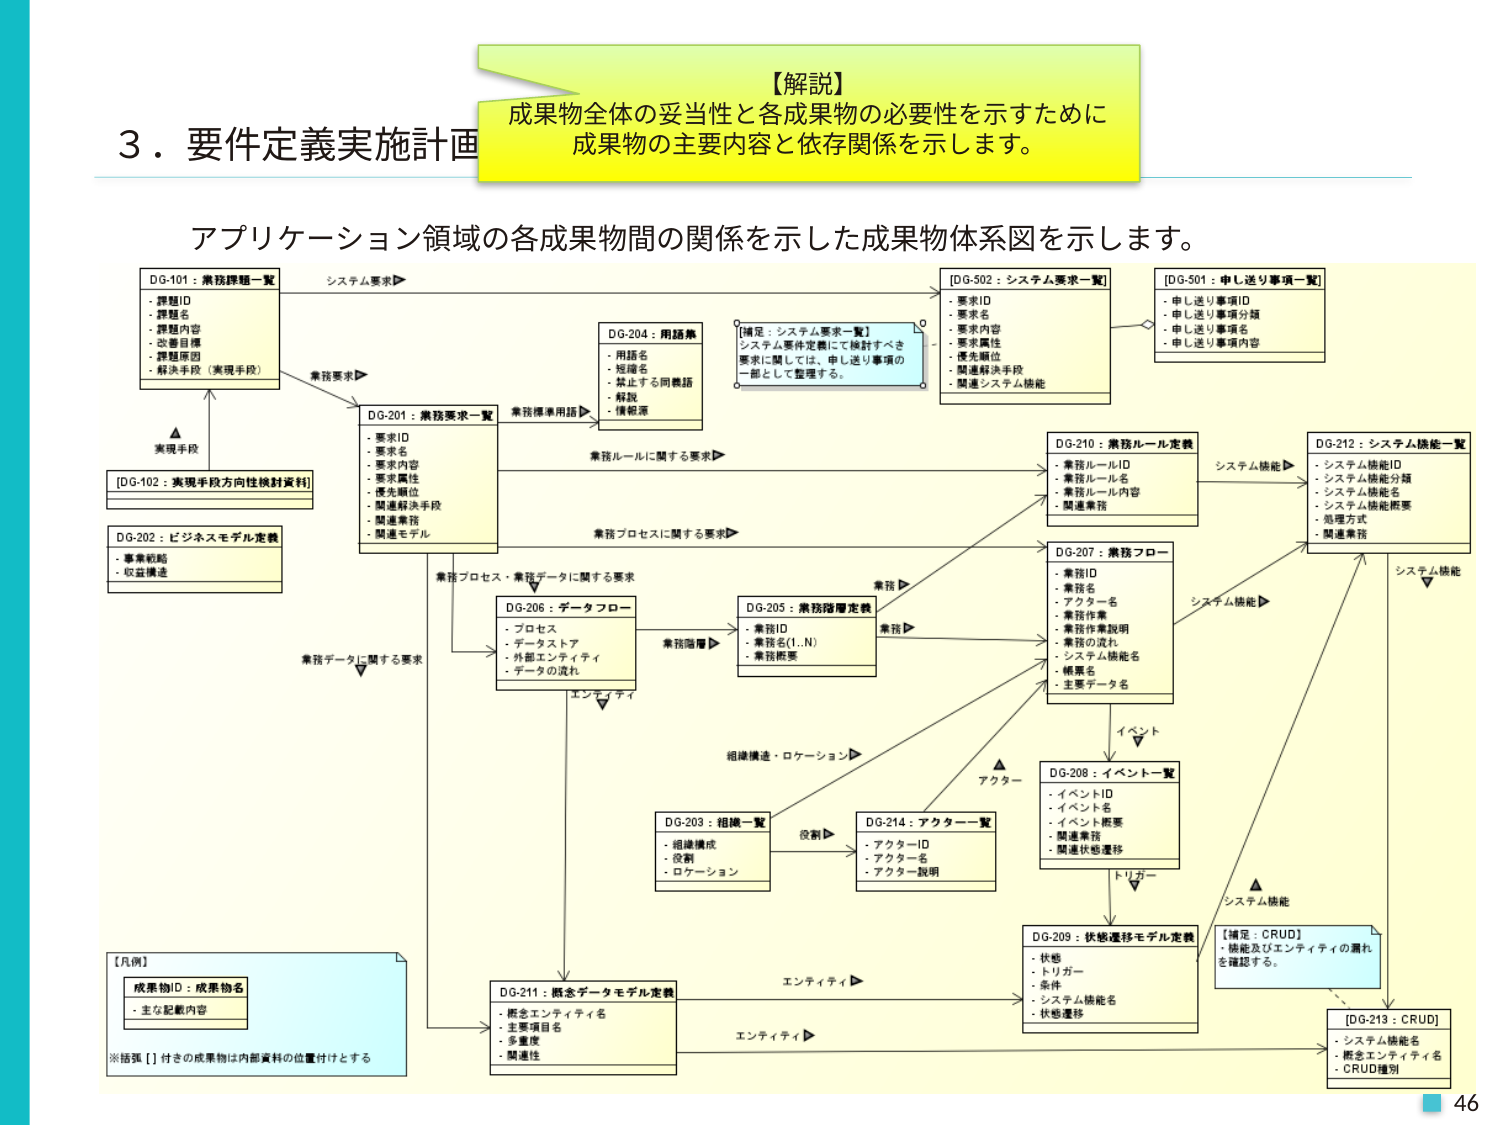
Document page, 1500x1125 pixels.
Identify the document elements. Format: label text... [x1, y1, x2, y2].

text_box 【解説】 成果物全体の妥当性と各成果物の必要性を示すために 成果物の主要内容と依存関係を示します。 [477, 44, 1141, 183]
list ３．要件定義実施計画 [97, 113, 472, 173]
text_box アプリケーション領域の各成果物間の関係を示した成果物体系図を示します。 [56, 213, 1225, 263]
picture [99, 263, 1476, 1095]
slide_number 46 [1285, 1079, 1495, 1125]
picture [0, 0, 49, 1125]
